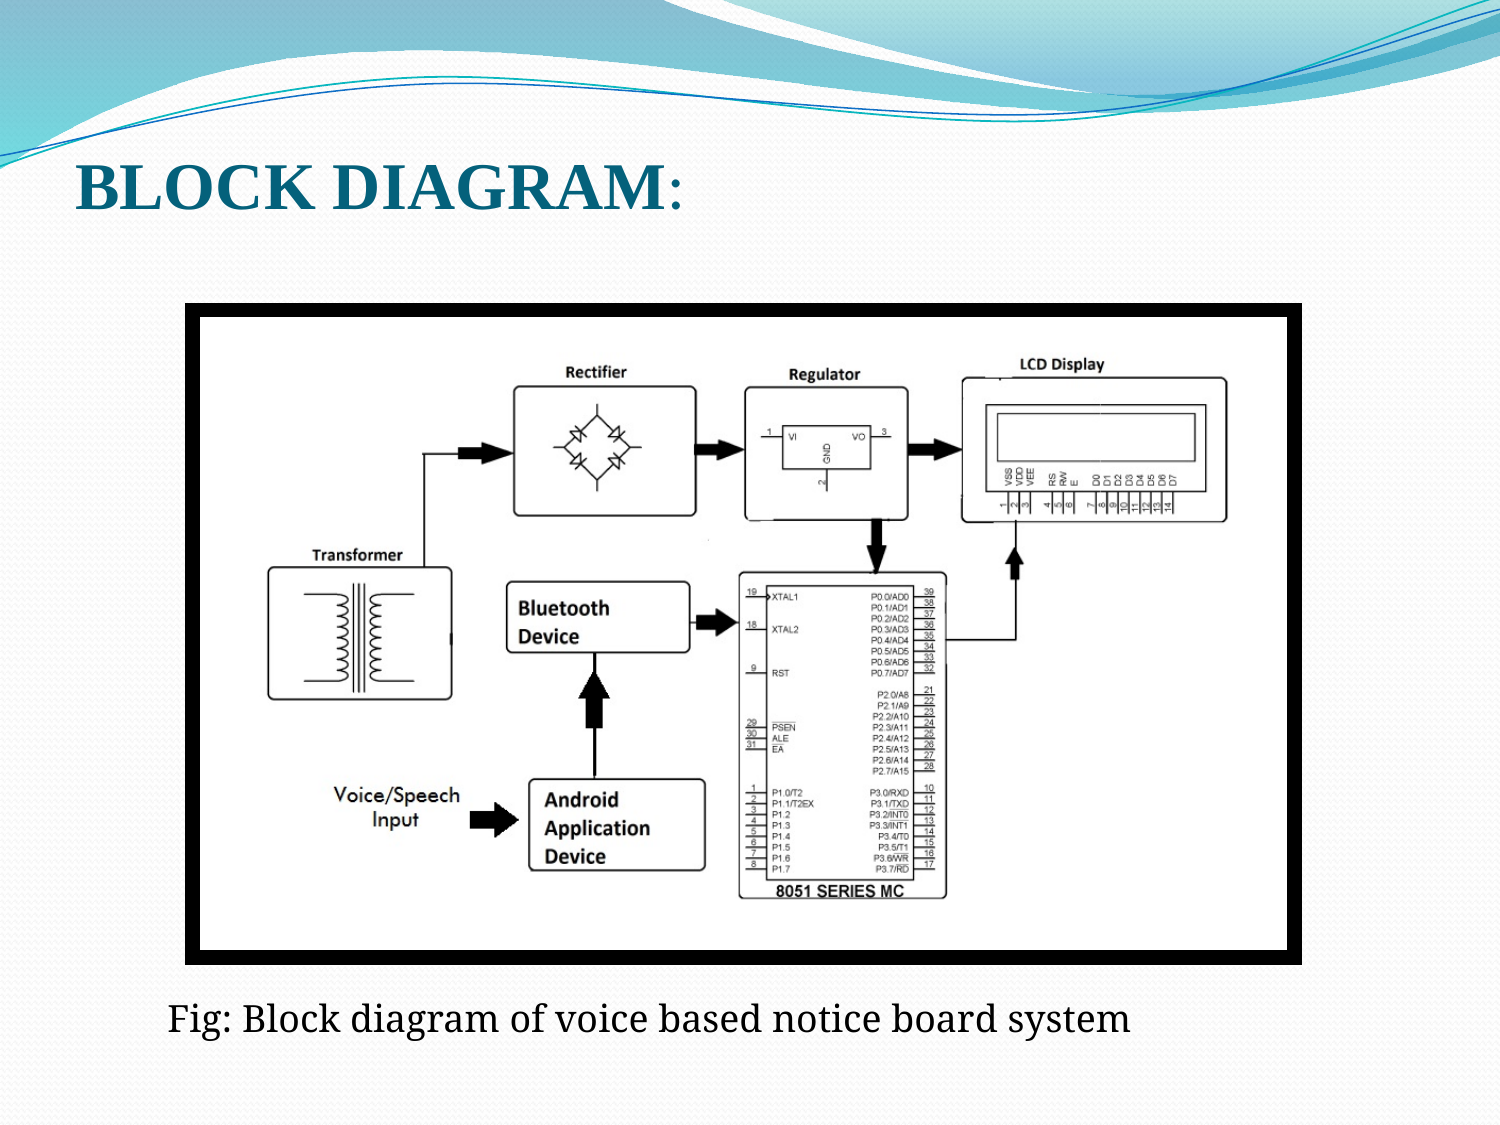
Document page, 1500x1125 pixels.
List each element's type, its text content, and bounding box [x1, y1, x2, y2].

text_box Fig: Block diagram of voice based notice board system [124, 987, 1175, 1048]
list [199, 317, 1288, 951]
title BLOCK DIAGRAM: [75, 115, 1425, 303]
